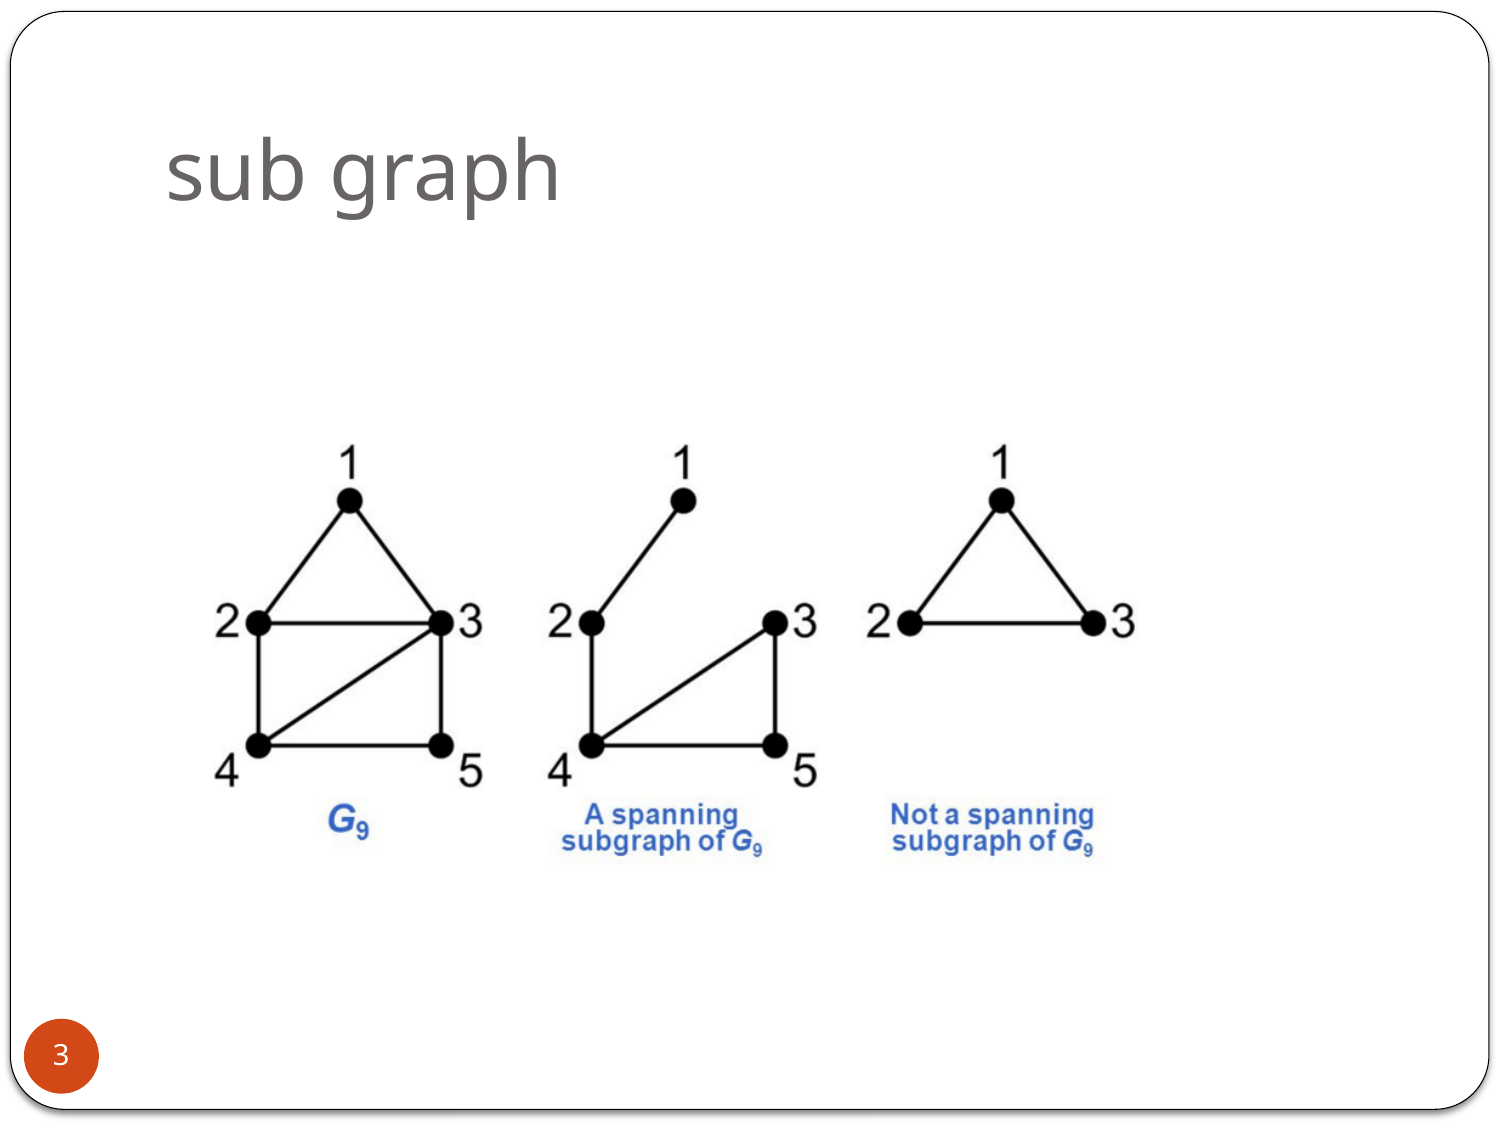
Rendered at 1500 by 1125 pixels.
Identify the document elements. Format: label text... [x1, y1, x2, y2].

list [212, 412, 1226, 867]
title sub graph [150, 45, 1425, 233]
slide_number 3 [23, 1018, 99, 1094]
